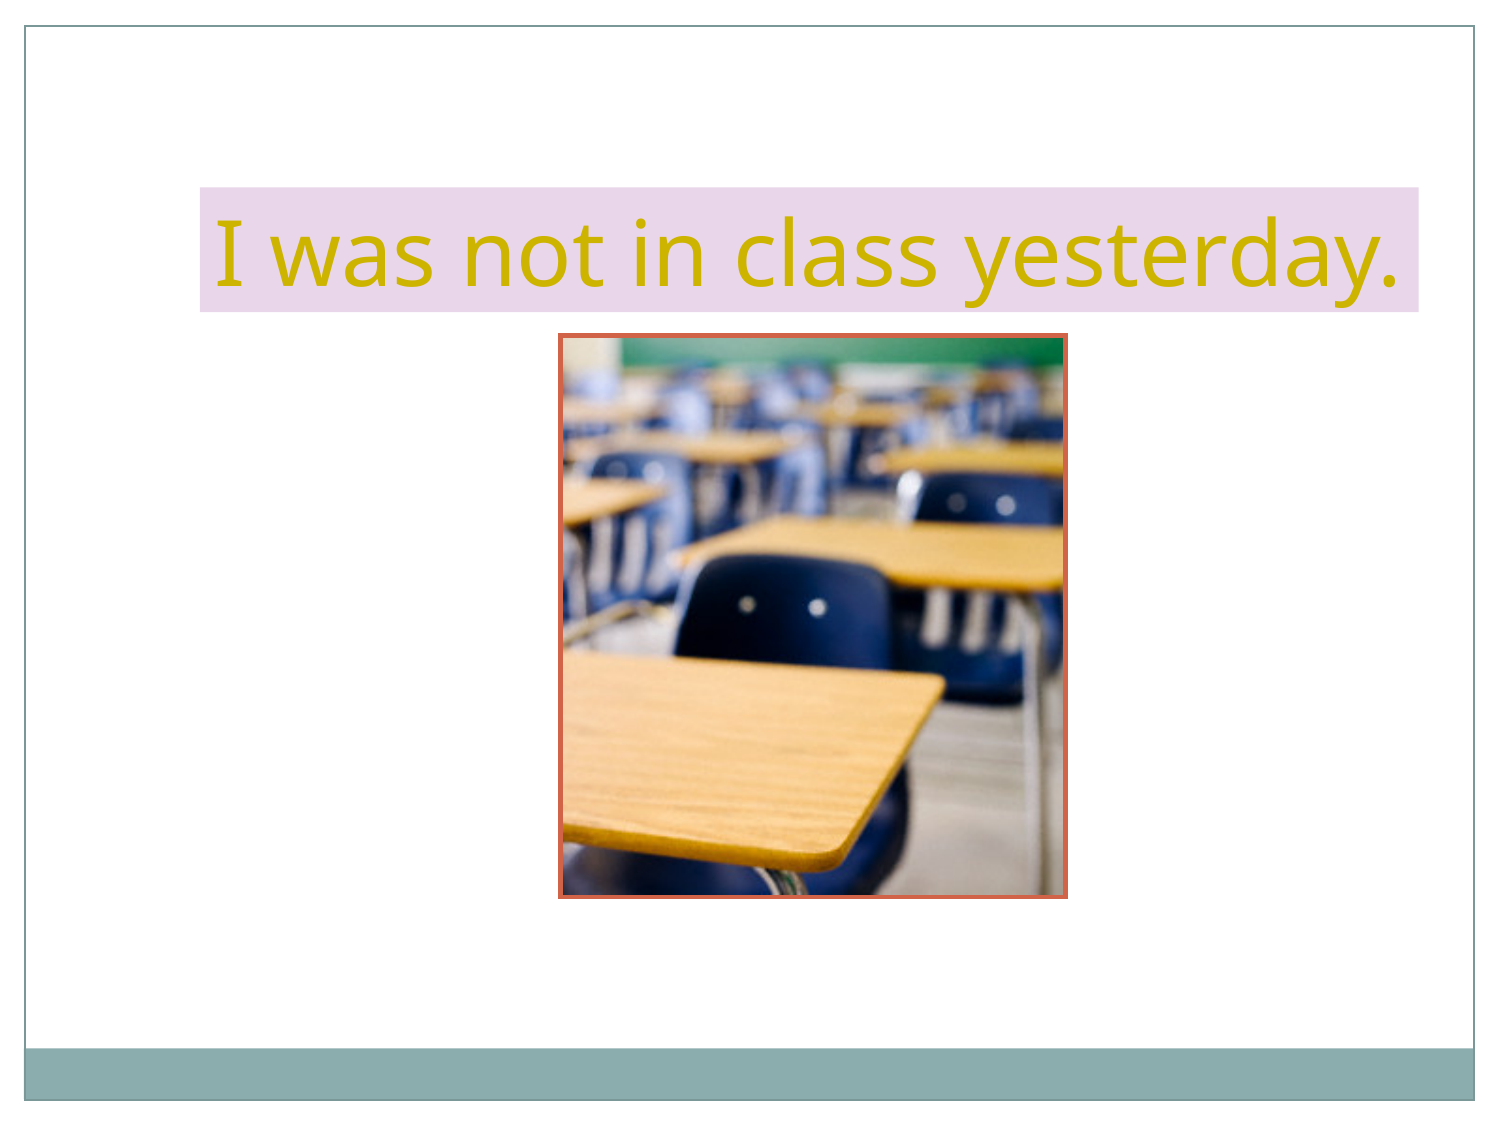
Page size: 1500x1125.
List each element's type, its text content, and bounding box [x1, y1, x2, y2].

text_box I was not in class yesterday. [199, 187, 1419, 313]
picture [562, 337, 1064, 895]
